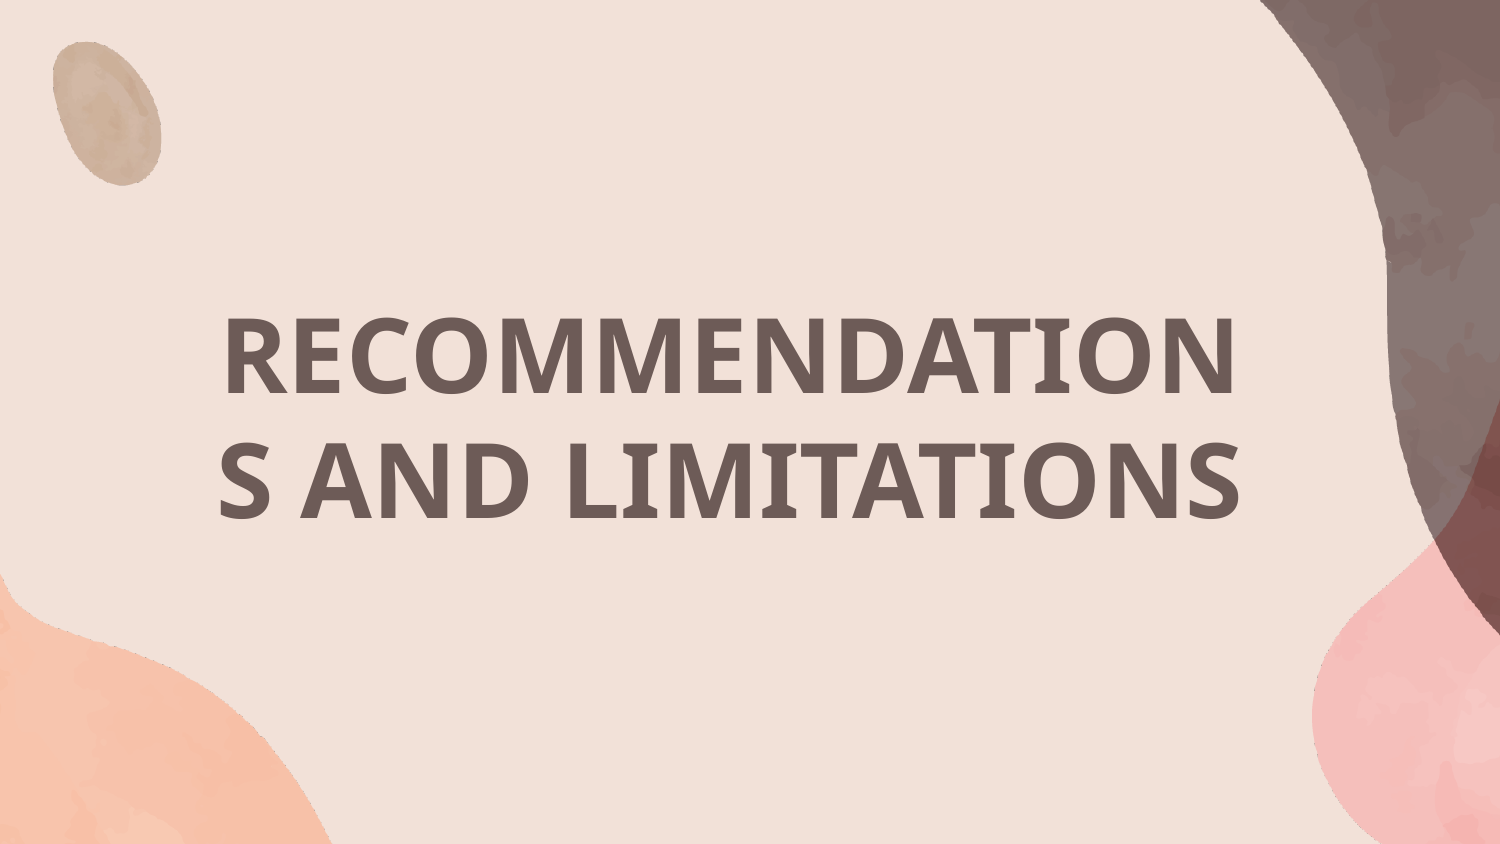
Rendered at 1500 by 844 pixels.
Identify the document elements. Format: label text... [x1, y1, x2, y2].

picture [0, 0, 1500, 844]
title RECOMMENDATIONS AND LIMITATIONS [178, 274, 1282, 540]
